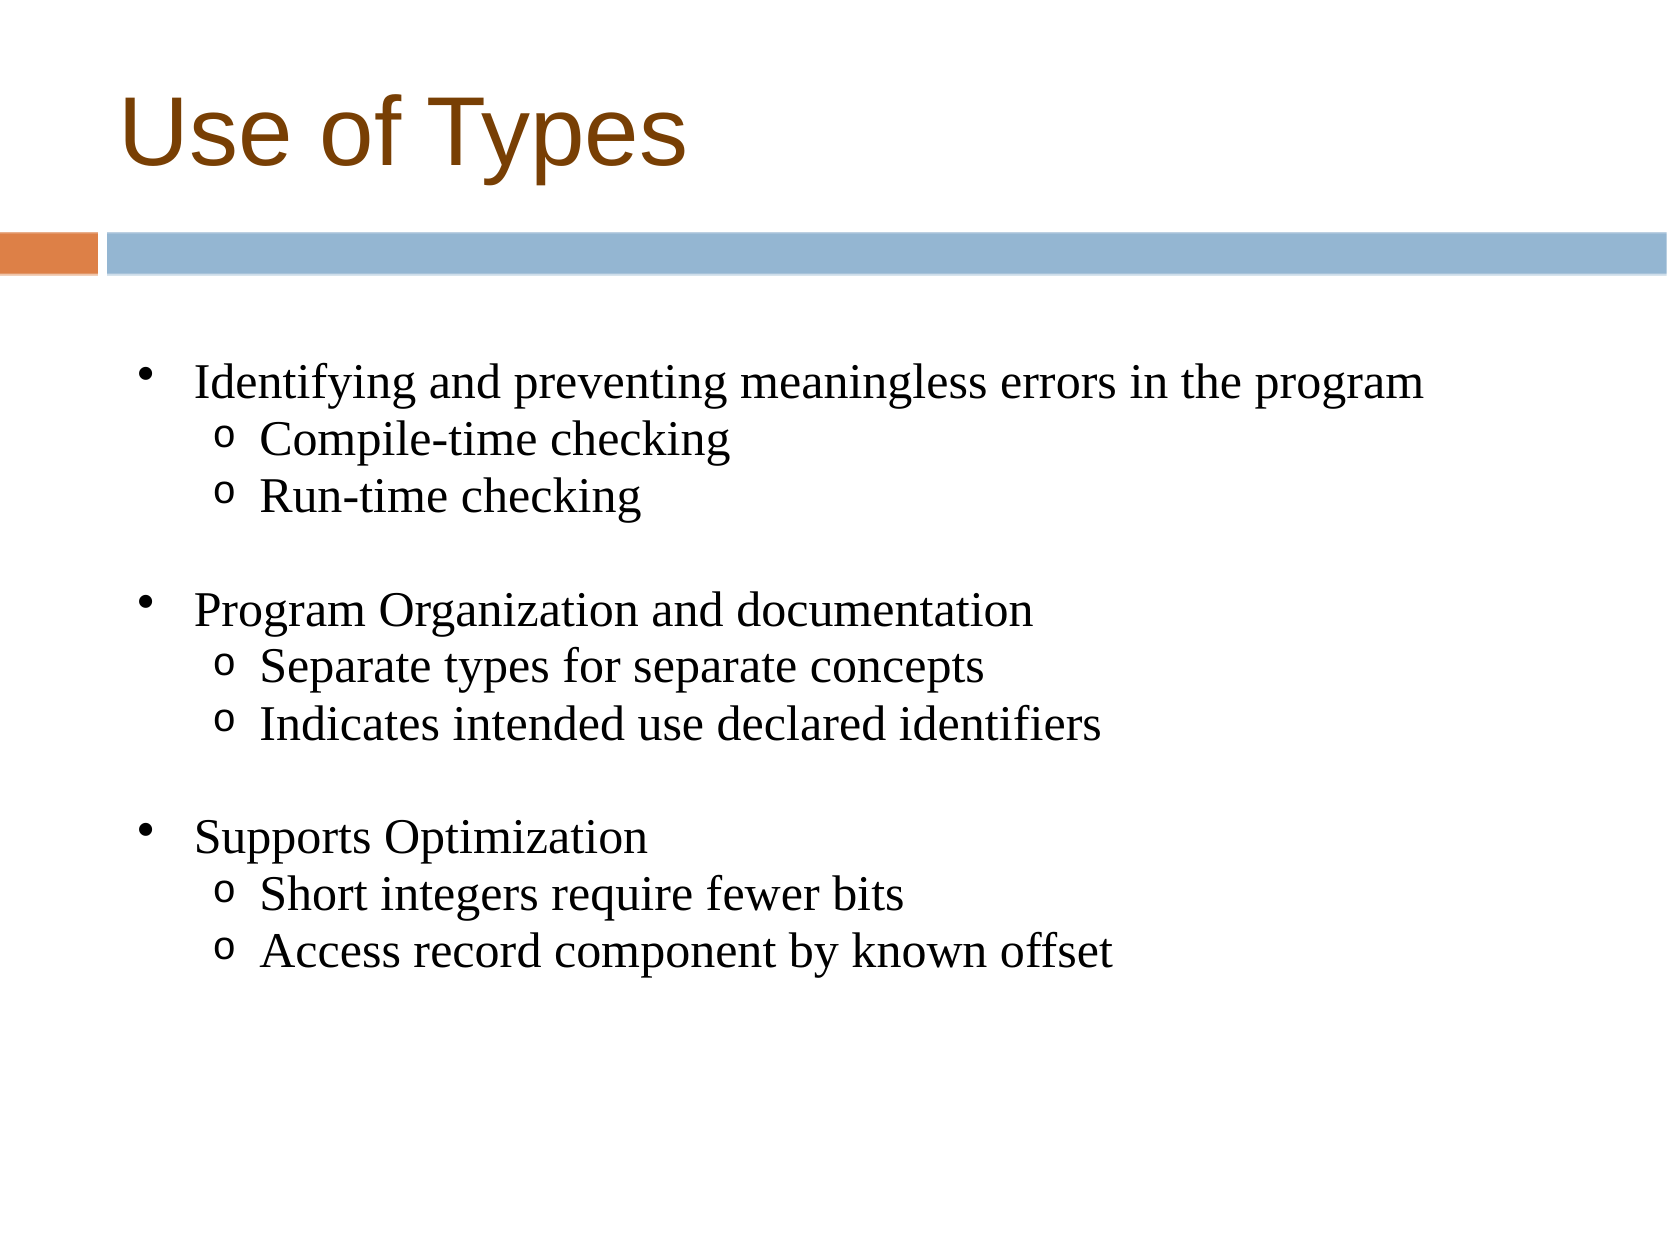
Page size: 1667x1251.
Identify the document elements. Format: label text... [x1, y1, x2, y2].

picture [0, 223, 1667, 286]
text_box Identifying and preventing meaningless errors in the program Compile-time checking Run-time checking Program Organization and documentation Separate types for separate concepts Indicates intended use declared identifiers Supports Optimization Short integers require fewer bits Access record component by known offset [118, 299, 1591, 980]
text_box Use of Types [118, 76, 1591, 188]
